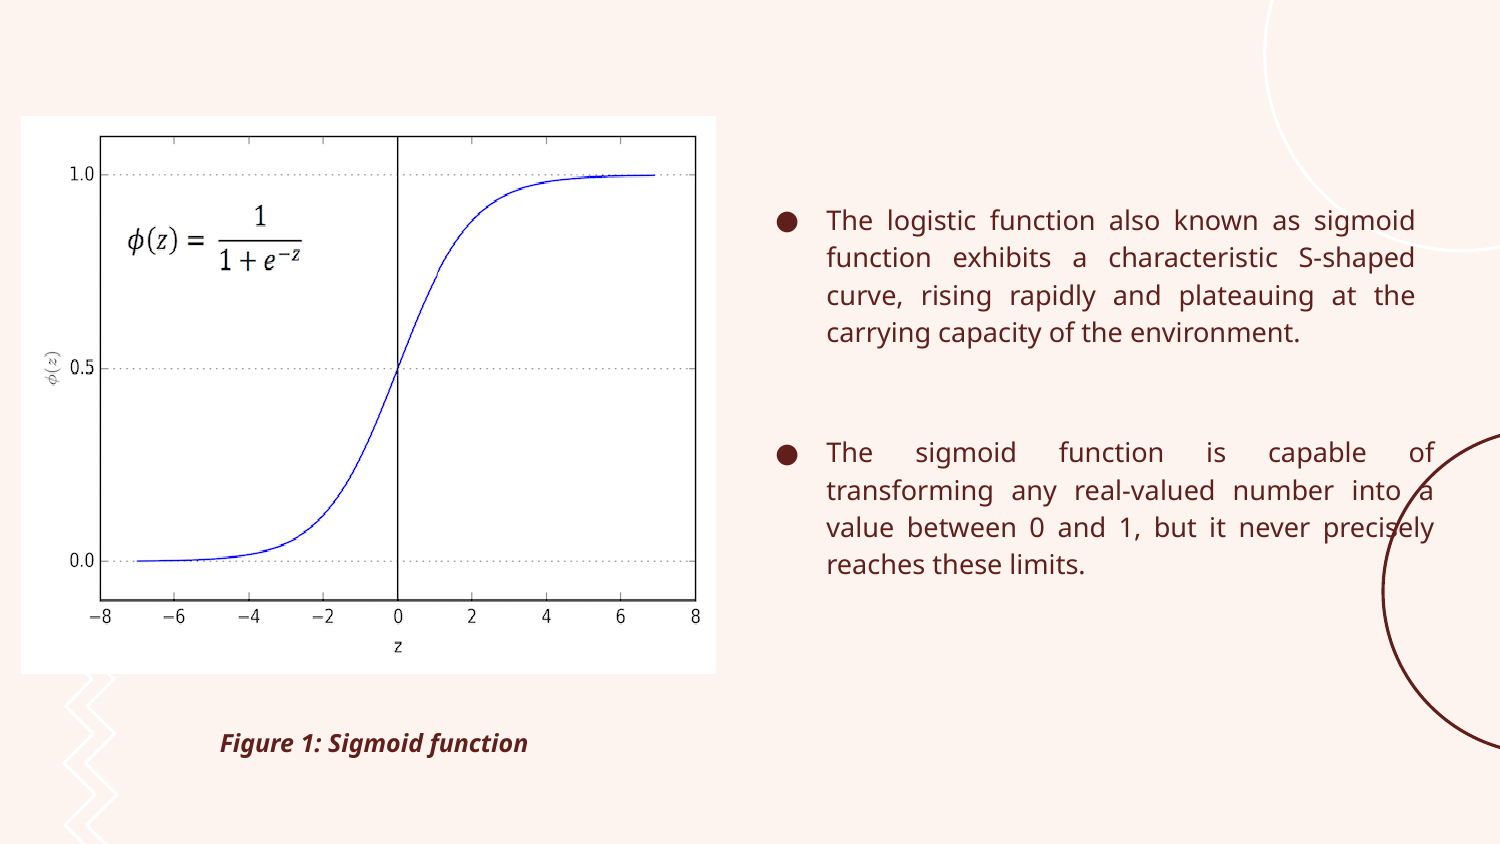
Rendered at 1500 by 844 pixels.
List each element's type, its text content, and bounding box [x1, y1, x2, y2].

text_box The sigmoid function is capable of transforming any real-valued number into a value between 0 and 1, but it never precisely reaches these limits. [736, 415, 1449, 595]
text_box The logistic function also known as sigmoid function exhibits a characteristic S-shaped curve, rising rapidly and plateauing at the carrying capacity of the environment. [736, 183, 1431, 344]
picture [21, 116, 716, 674]
text_box Figure 1: Sigmoid function [204, 712, 600, 782]
